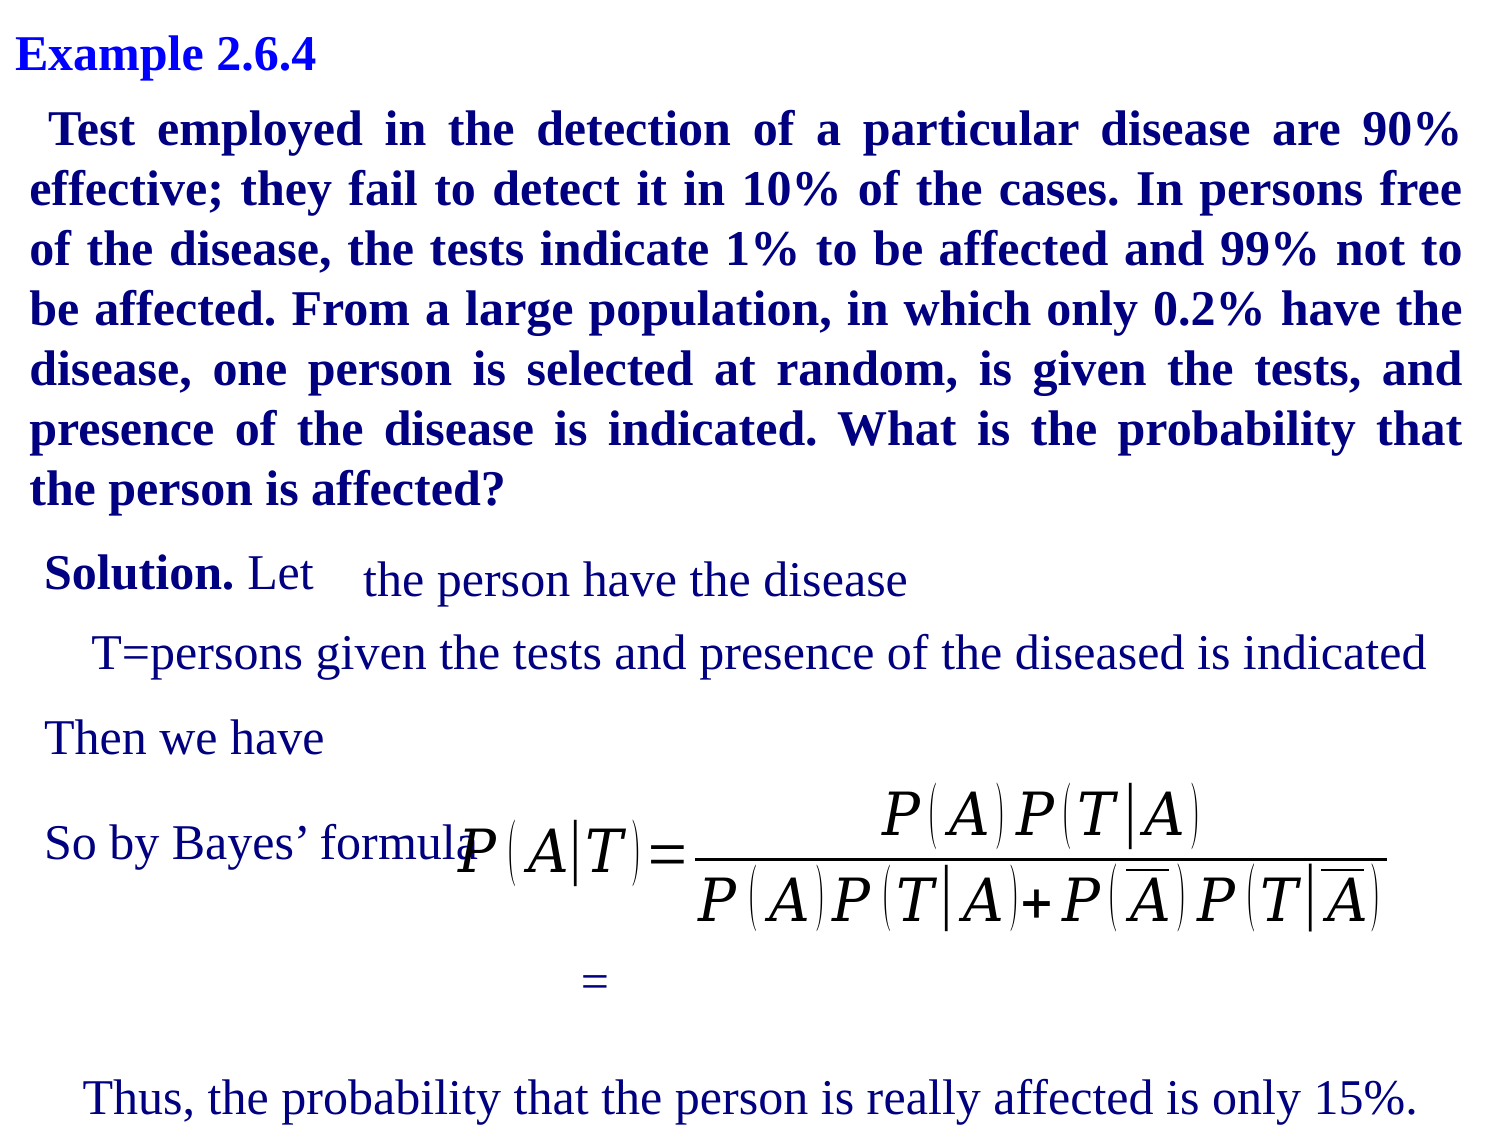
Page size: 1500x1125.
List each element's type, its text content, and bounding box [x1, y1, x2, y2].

text_box Thus, the probability that the person is really affected is only 15%. [68, 1056, 1479, 1125]
text_box Test employed in the detection of a particular disease are 90% effective; they fail to detect it in 10% of the cases. In persons free of the disease, the tests indicate 1% to be affected and 99% not to be affected. From a large population, in which only 0.2% have the disease, one person is selected at random, is given the tests, and presence of the disease is indicated. What is the probability that the person is affected? [0, 88, 1479, 524]
text_box Then we have [29, 696, 384, 772]
text_box Solution. Let [29, 532, 349, 607]
text_box So by Bayes’ formula [29, 801, 538, 877]
text_box Example 2.6.4 [0, 13, 384, 88]
